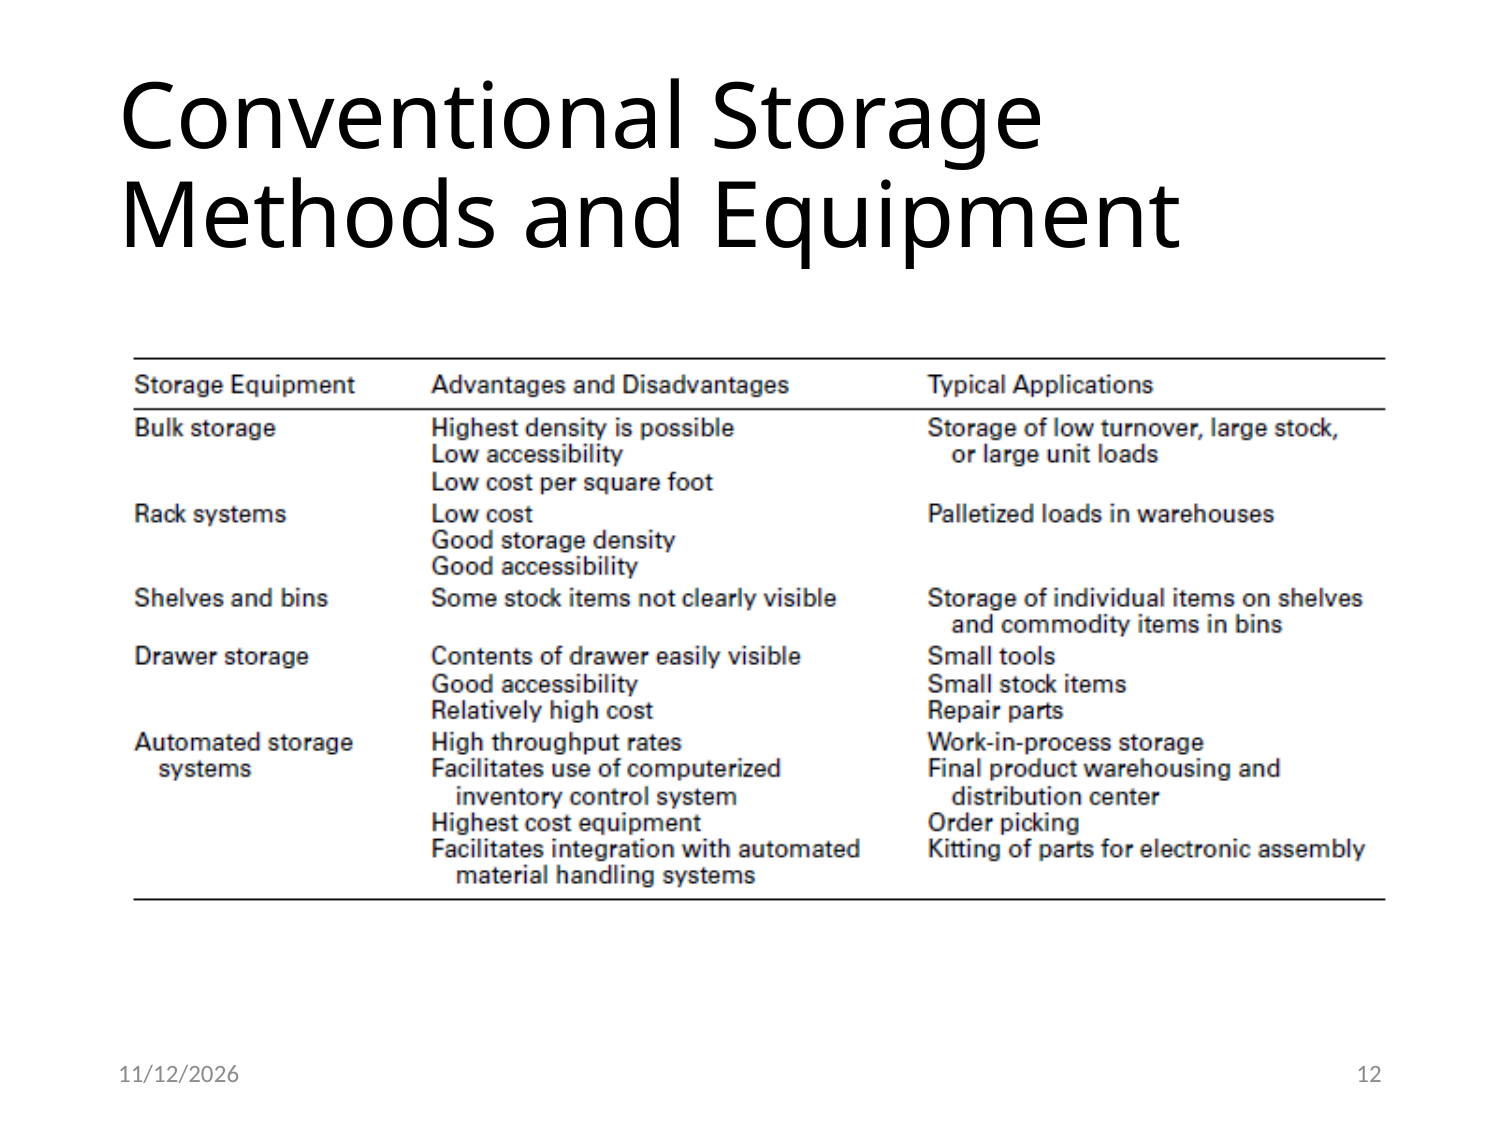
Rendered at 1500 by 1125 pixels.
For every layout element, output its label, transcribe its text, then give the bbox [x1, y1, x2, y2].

slide_number 12 [1059, 1042, 1397, 1103]
picture [118, 345, 1397, 912]
title Conventional Storage Methods and Equipment [103, 59, 1397, 278]
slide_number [103, 1042, 441, 1103]
